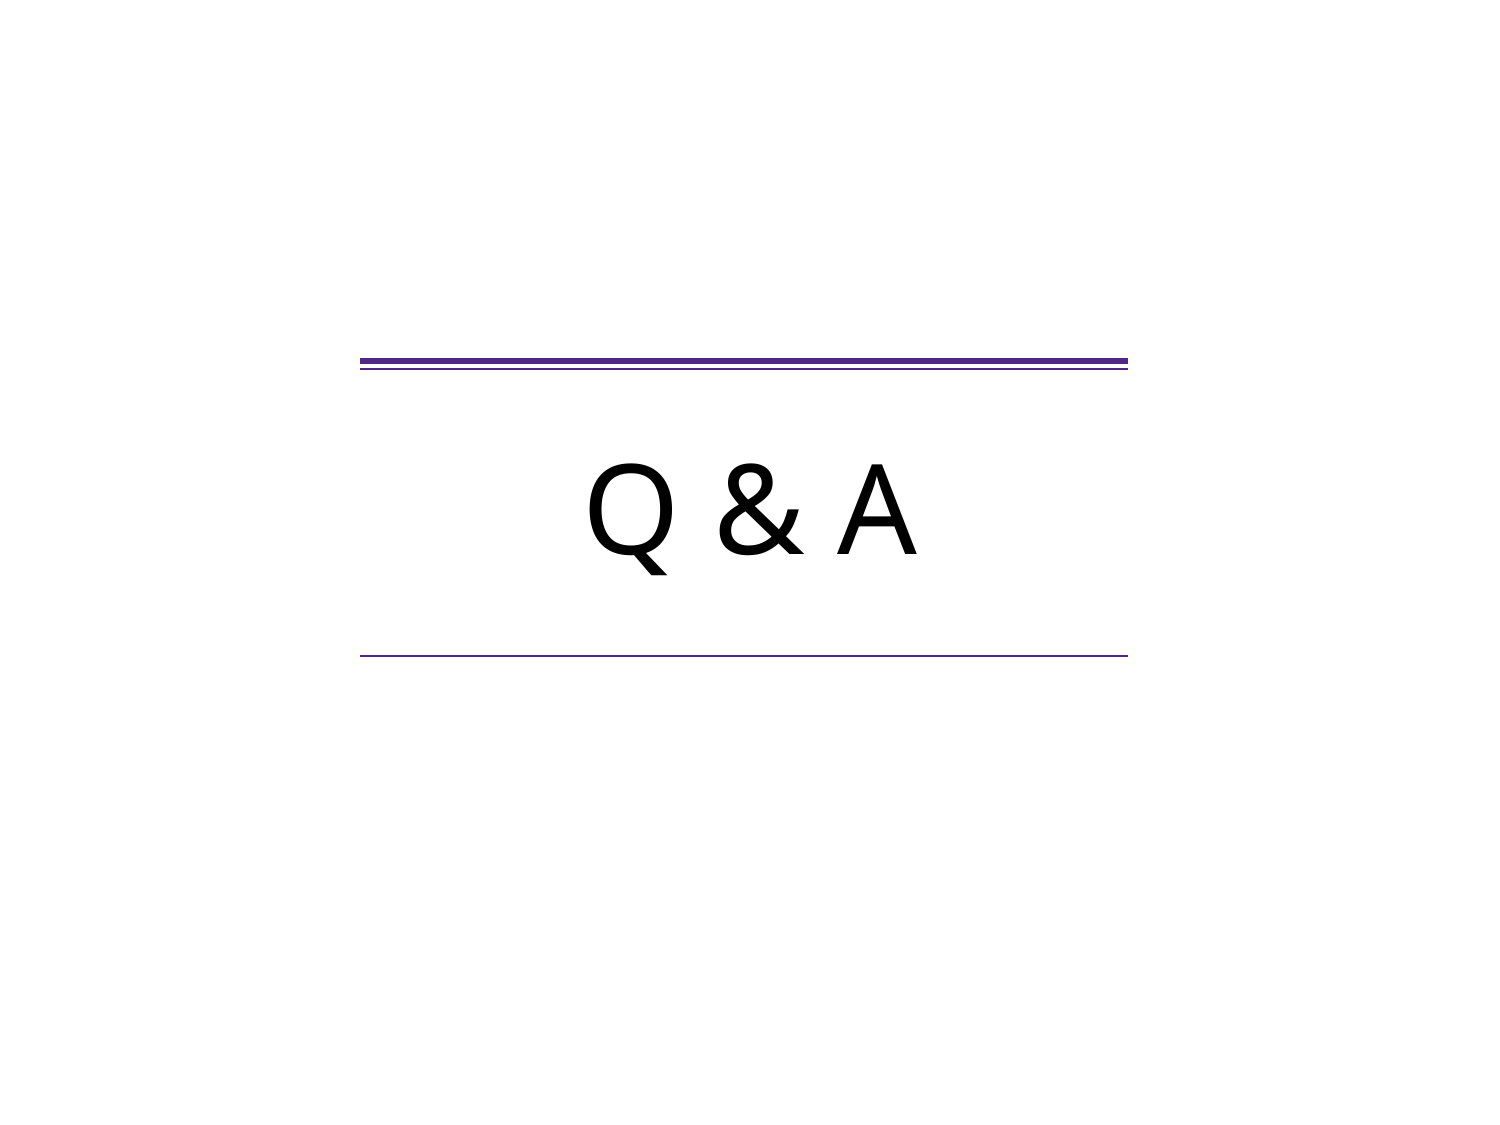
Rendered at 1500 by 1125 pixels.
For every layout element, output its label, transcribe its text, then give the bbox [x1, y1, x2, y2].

text_box Q & A [194, 421, 1306, 587]
